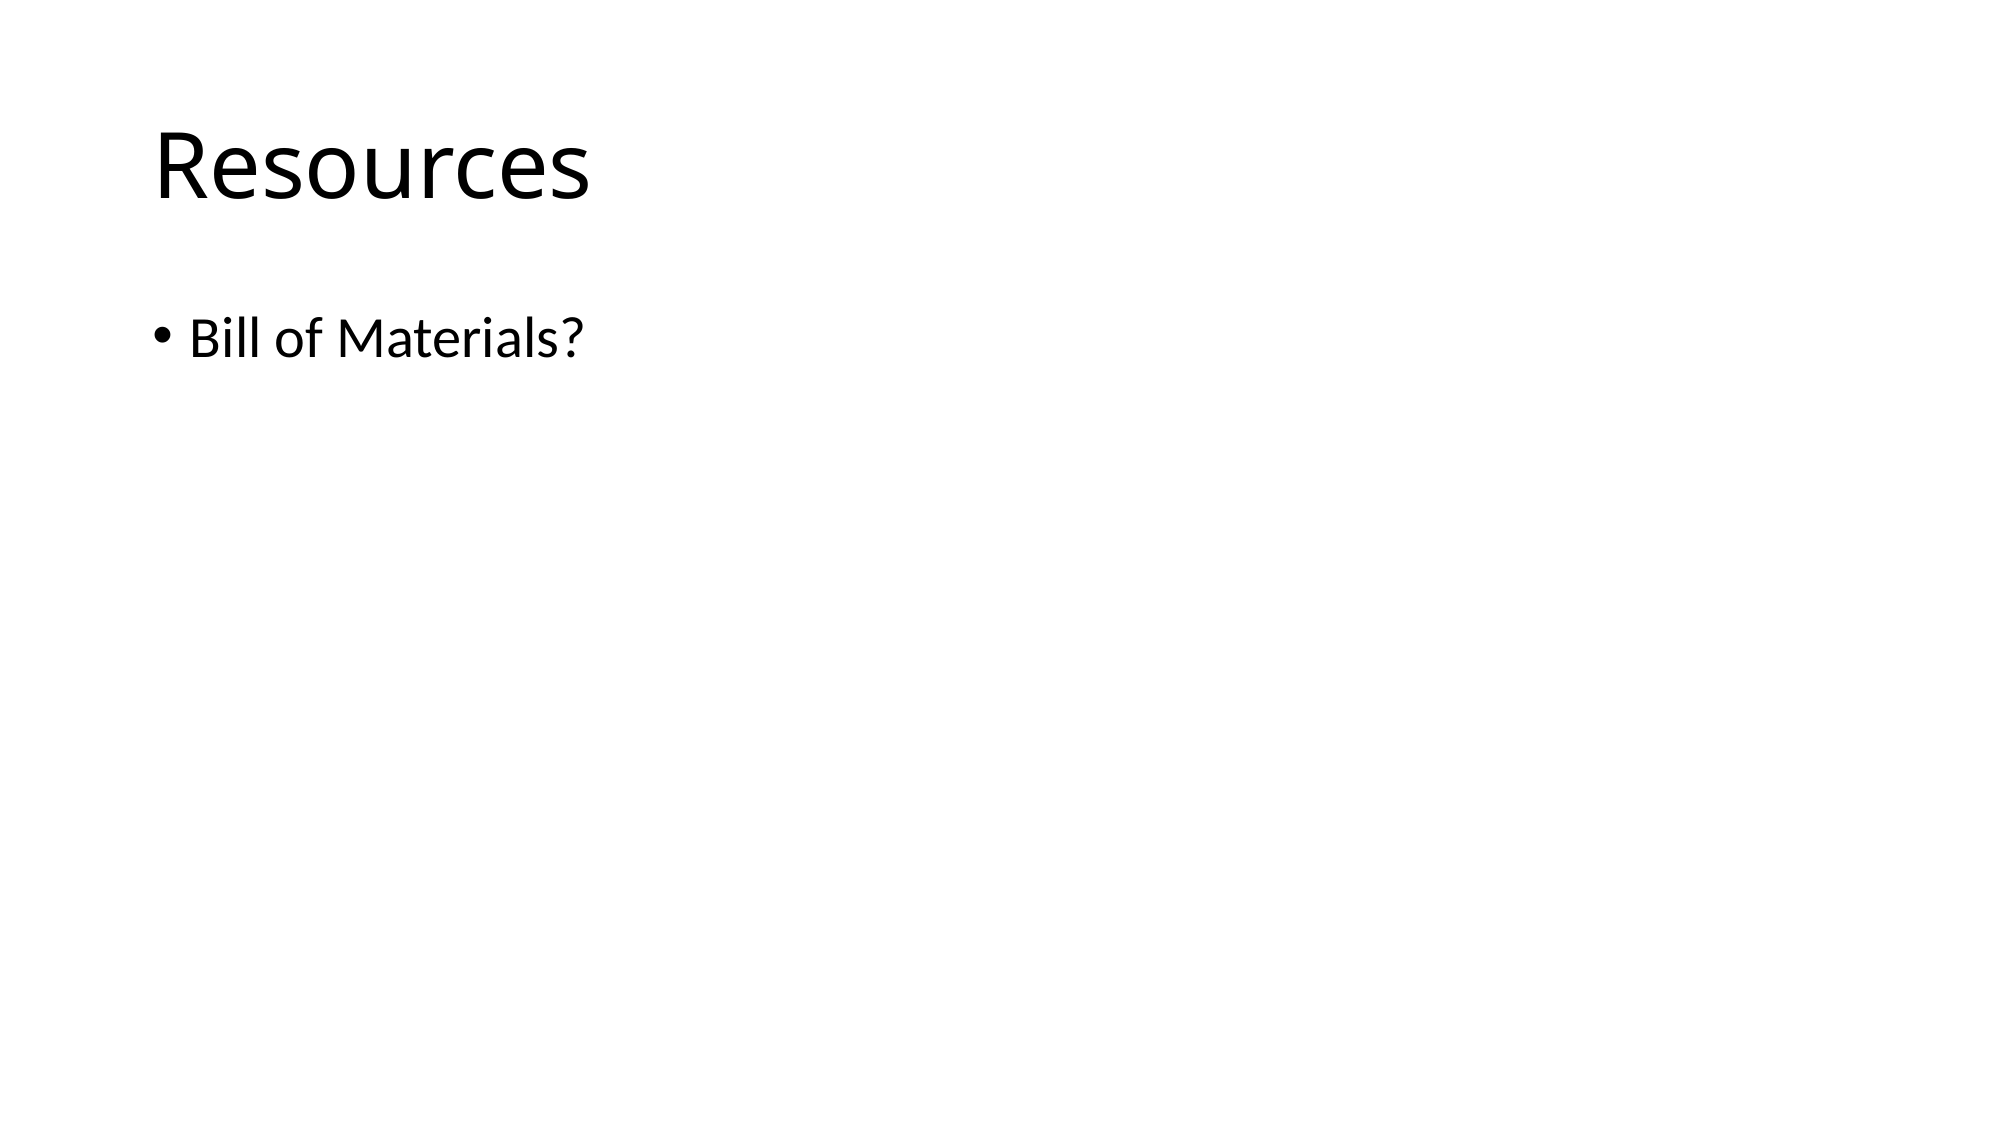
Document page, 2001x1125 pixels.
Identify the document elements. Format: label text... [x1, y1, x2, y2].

title Resources [137, 59, 1863, 278]
list Bill of Materials? [137, 299, 1863, 1014]
